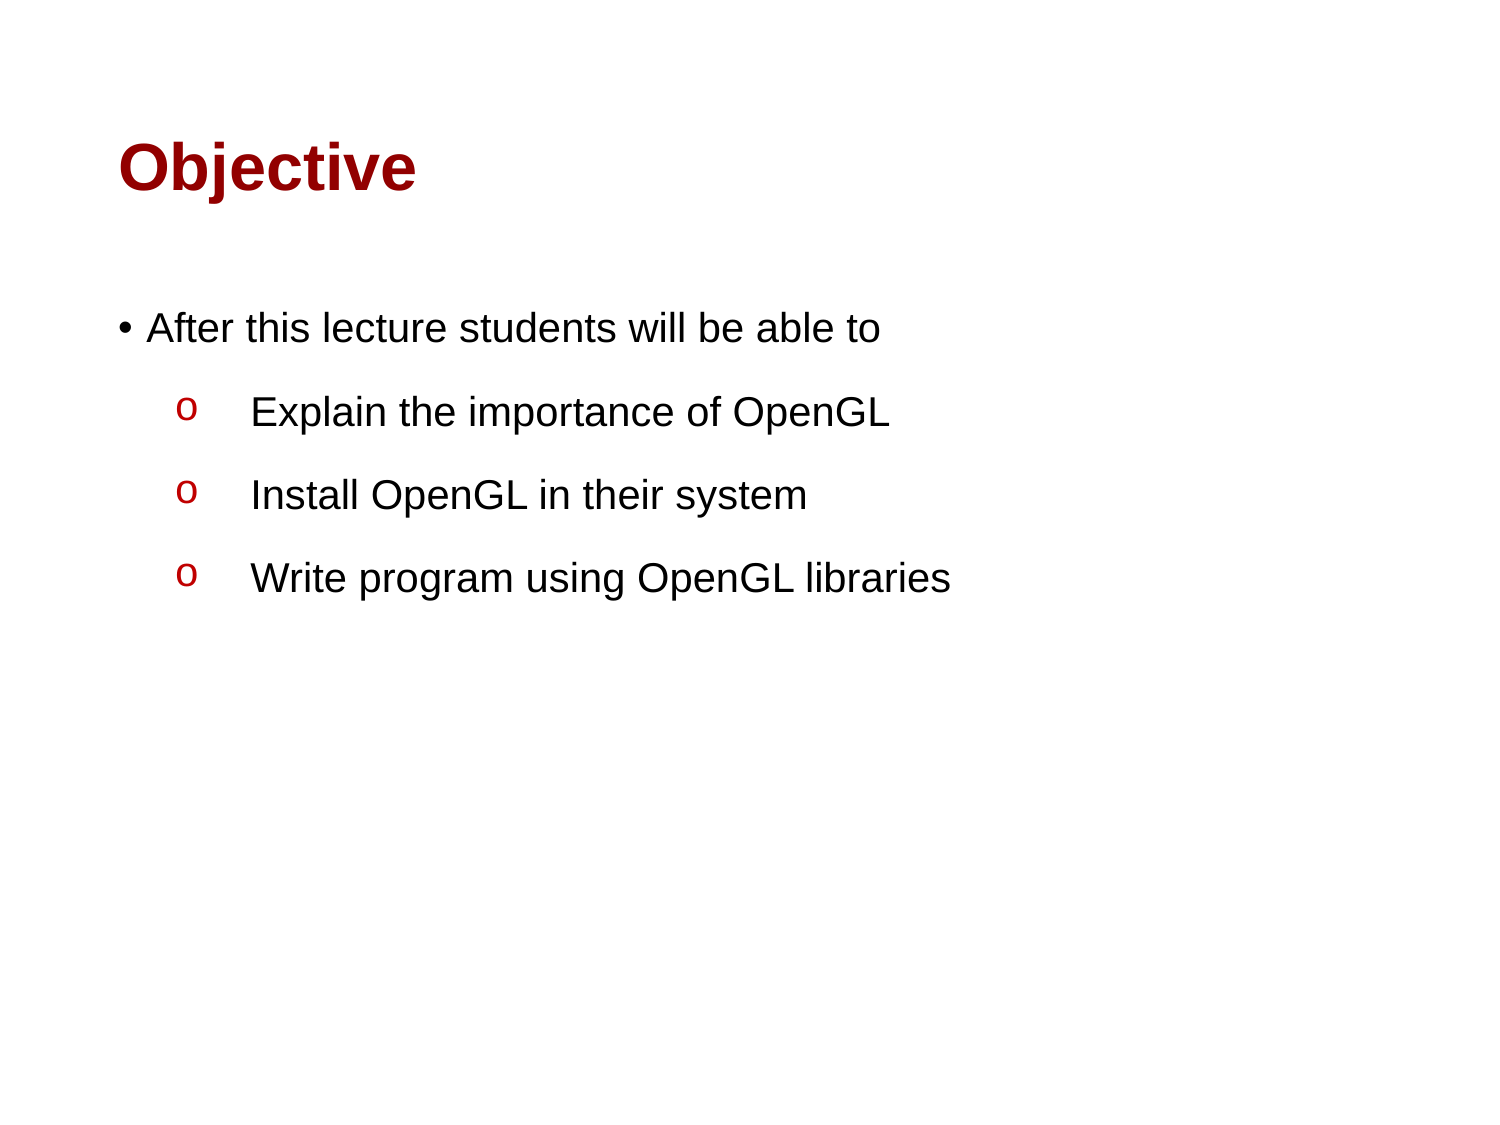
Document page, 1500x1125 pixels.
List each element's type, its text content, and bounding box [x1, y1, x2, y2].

title Objective [103, 59, 1397, 278]
list After this lecture students will be able to Explain the importance of OpenGL Install OpenGL in their system Write program using OpenGL libraries [103, 299, 1397, 1014]
